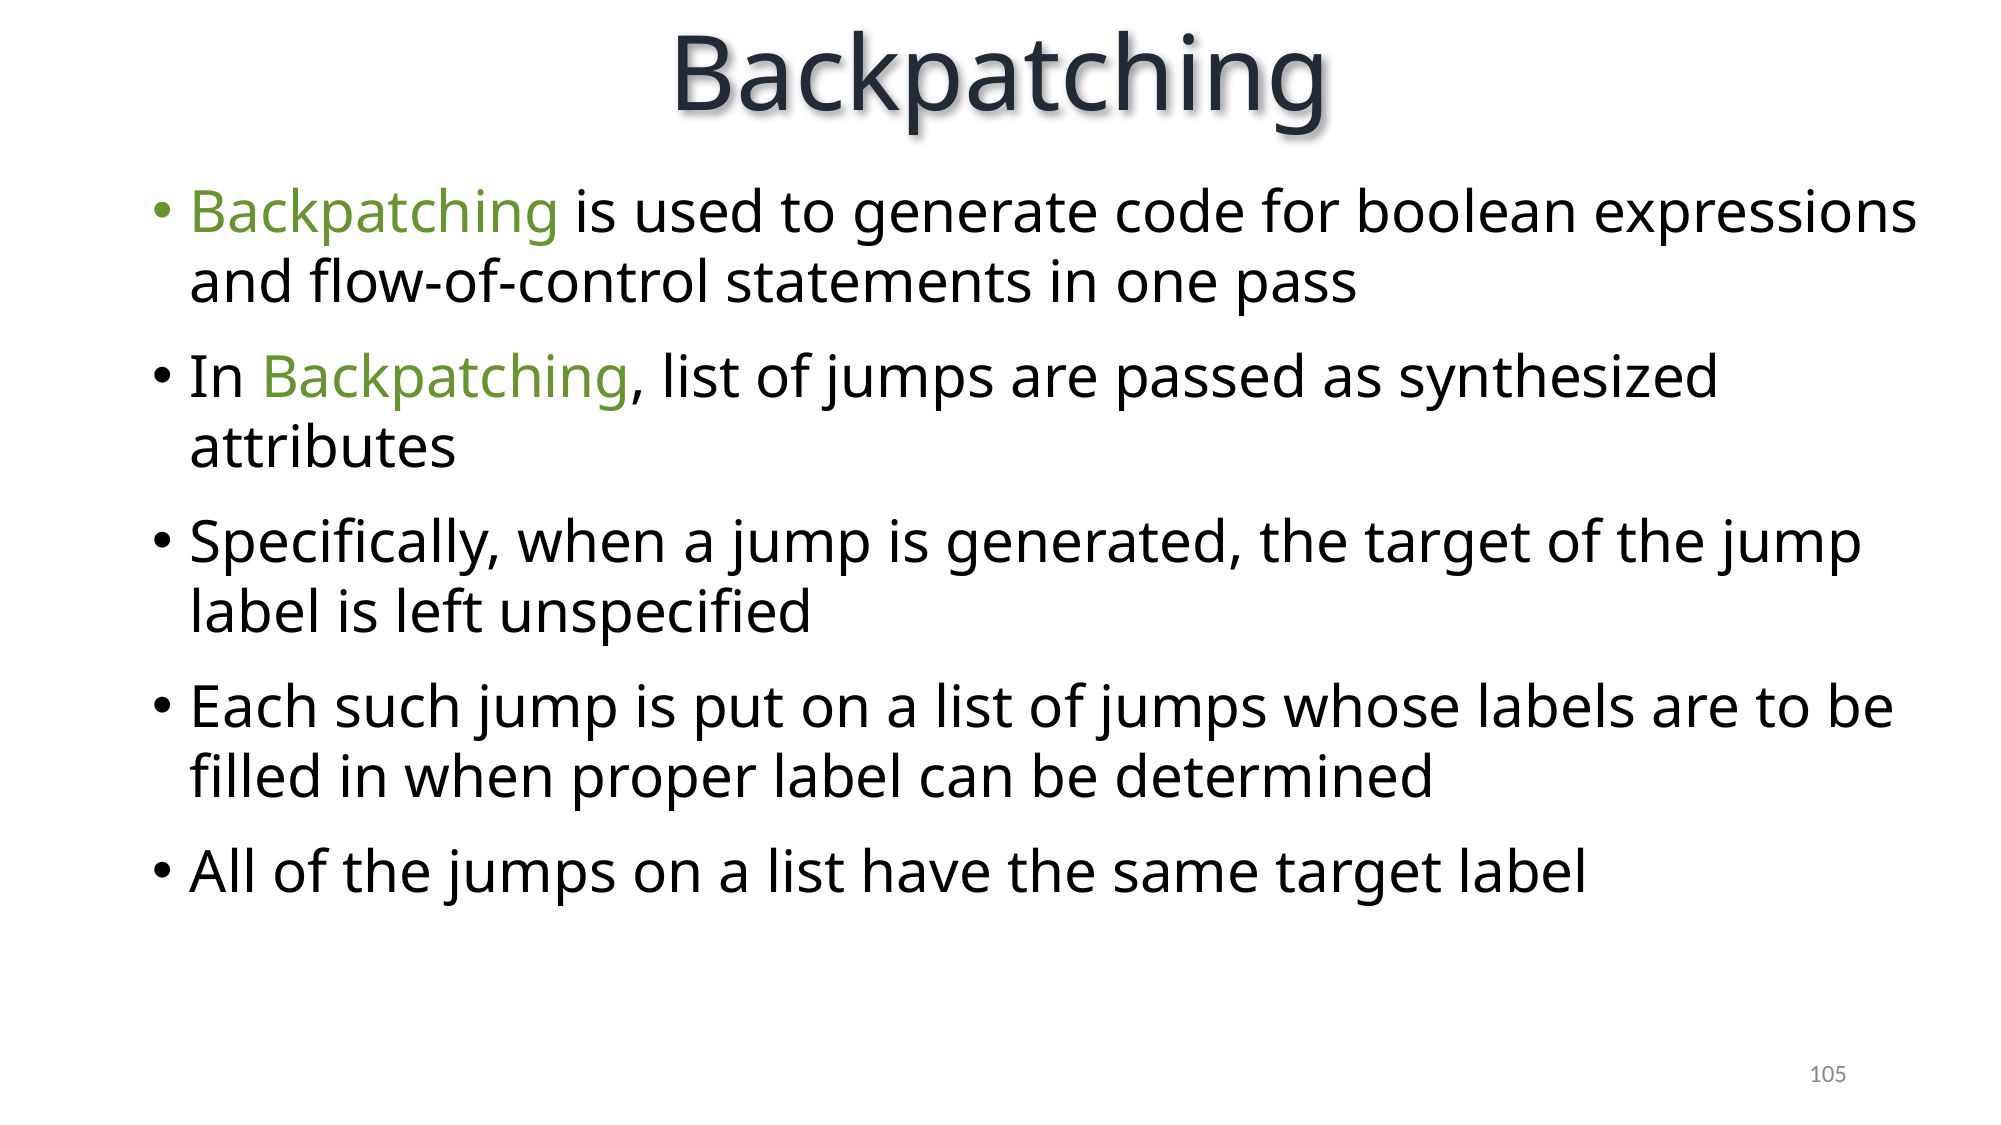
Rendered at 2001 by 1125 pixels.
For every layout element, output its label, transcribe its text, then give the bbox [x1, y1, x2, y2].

title Backpatching [137, 3, 1863, 150]
slide_number 105 [1412, 1042, 1863, 1103]
list Backpatching is used to generate code for boolean expressions and flow-of-control statements in one pass In Backpatching, list of jumps are passed as synthesized attributes Specifically, when a jump is generated, the target of the jump label is left unspecified Each such jump is put on a list of jumps whose labels are to be filled in when proper label can be determined All of the jumps on a list have the same target label [137, 167, 1983, 939]
